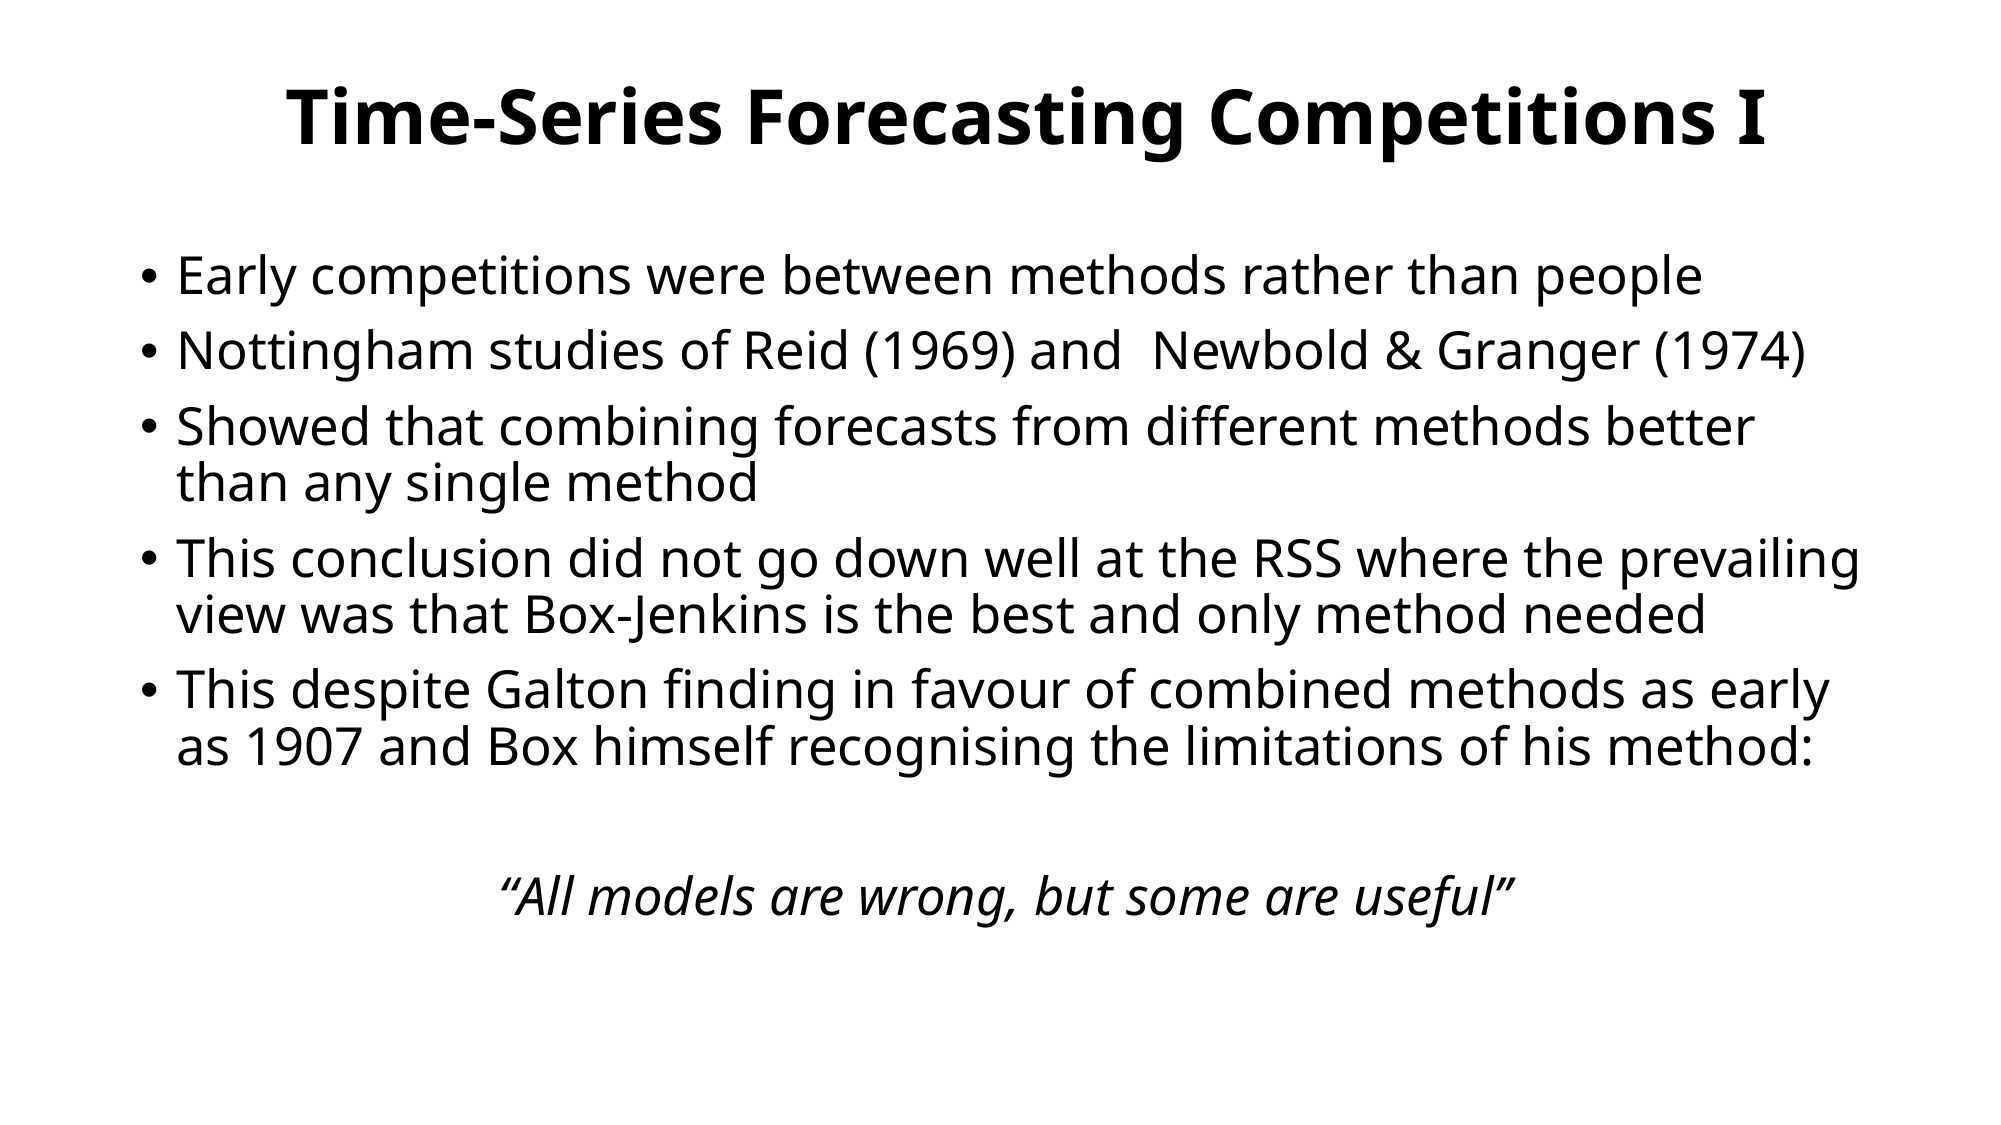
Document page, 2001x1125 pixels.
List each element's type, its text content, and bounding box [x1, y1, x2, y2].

list Early competitions were between methods rather than people Nottingham studies of Reid (1969) and Newbold & Granger (1974) Showed that combining forecasts from different methods better than any single method This conclusion did not go down well at the RSS where the prevailing view was that Box-Jenkins is the best and only method needed This despite Galton finding in favour of combined methods as early as 1907 and Box himself recognising the limitations of his method: ‘‘All models are wrong, but some are useful’’ [125, 242, 1888, 1055]
title Time-Series Forecasting Competitions I [137, 42, 1916, 198]
